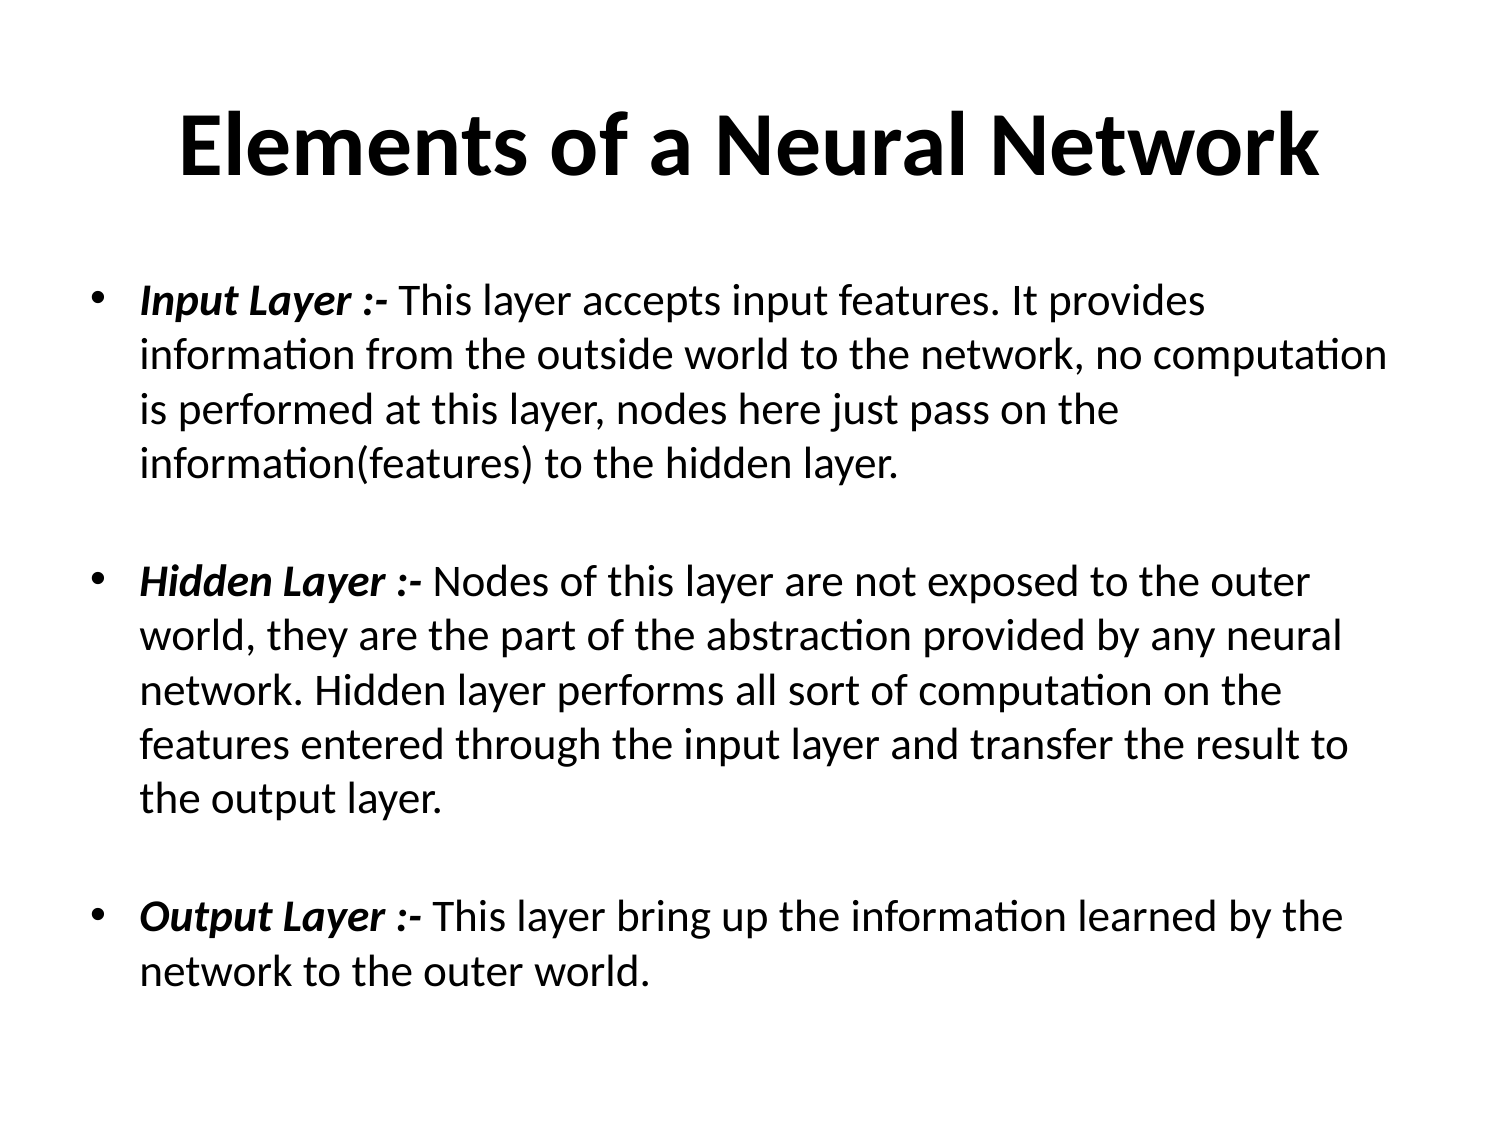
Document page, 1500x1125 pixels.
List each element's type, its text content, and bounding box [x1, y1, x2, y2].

title Elements of a Neural Network [75, 45, 1425, 233]
list Input Layer :- This layer accepts input features. It provides information from the outside world to the network, no computation is performed at this layer, nodes here just pass on the information(features) to the hidden layer. Hidden Layer :- Nodes of this layer are not exposed to the outer world, they are the part of the abstraction provided by any neural network. Hidden layer performs all sort of computation on the features entered through the input layer and transfer the result to the output layer. Output Layer :- This layer bring up the information learned by the network to the outer world. [75, 262, 1425, 1005]
